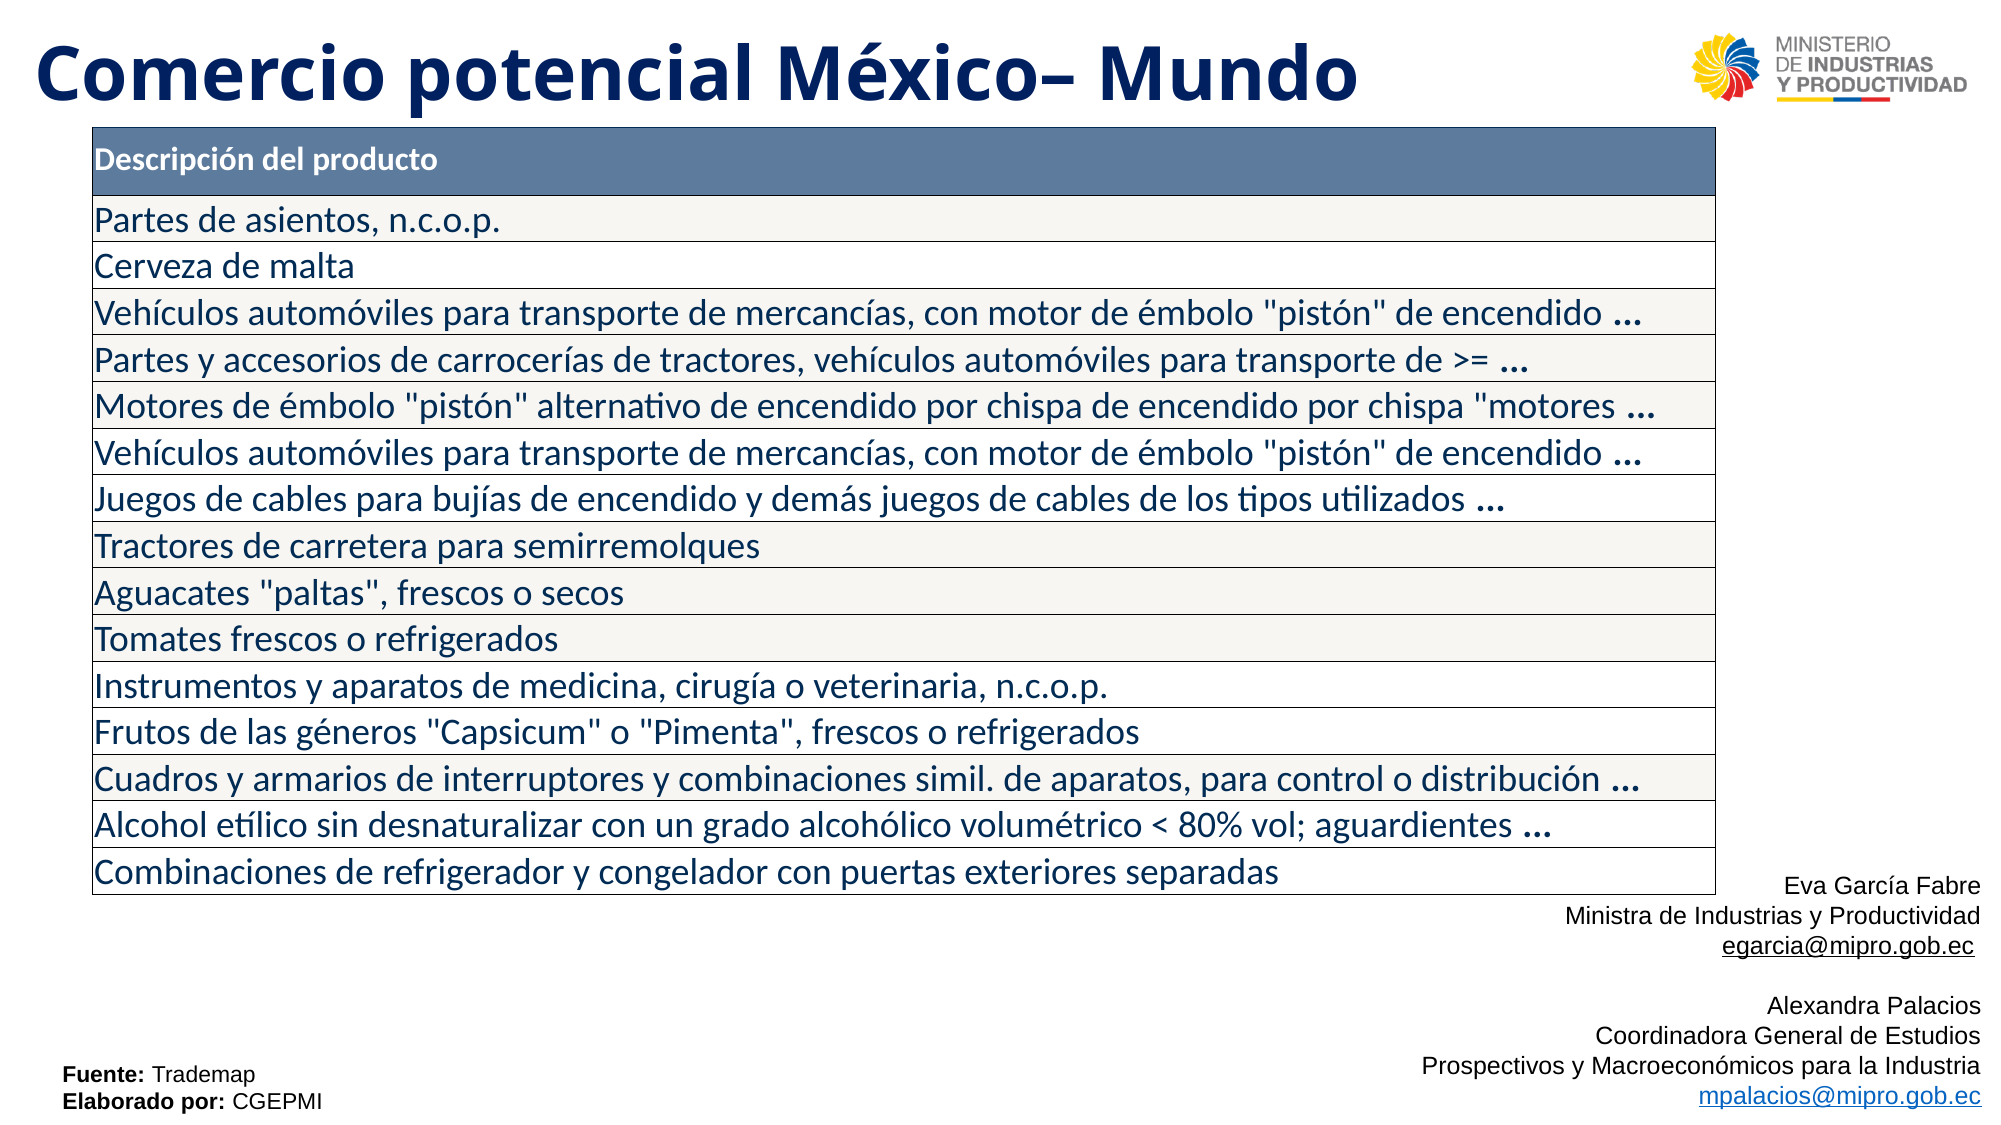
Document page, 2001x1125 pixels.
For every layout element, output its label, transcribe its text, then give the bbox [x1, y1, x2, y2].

table_cell Partes de asientos, n.c.o.p. [93, 196, 1715, 241]
table_cell Cerveza de malta [93, 242, 1715, 288]
table_cell Instrumentos y aparatos de medicina, cirugía o veterinaria, n.c.o.p. [93, 662, 1715, 707]
table_header Descripción del producto [93, 128, 1715, 195]
table_cell Tomates frescos o refrigerados [93, 615, 1715, 661]
table_cell Motores de émbolo "pistón" alternativo de encendido por chispa de encendido por chispa "motores ... [93, 382, 1715, 428]
text_box Fuente: Trademap Elaborado por: CGEPMI [47, 1051, 886, 1122]
picture [1657, 0, 2000, 135]
table_cell Vehículos automóviles para transporte de mercancías, con motor de émbolo "pistón" de encendido ... [93, 429, 1715, 474]
table_cell Aguacates "paltas", frescos o secos [93, 568, 1715, 614]
text_box Eva García Fabre Ministra de Industrias y Productividad egarcia@mipro.gob.ec Alexandra Palacios Coordinadora General de Estudios Prospectivos y Macroeconómicos para la Industria mpalacios@mipro.gob.ec [1406, 862, 1997, 1117]
title Comercio potencial México– Mundo [19, 2, 1657, 150]
table_cell Combinaciones de refrigerador y congelador con puertas exteriores separadas [93, 848, 1715, 894]
table_cell Partes y accesorios de carrocerías de tractores, vehículos automóviles para transporte de >= ... [93, 335, 1715, 381]
table_cell Cuadros y armarios de interruptores y combinaciones simil. de aparatos, para control o distribución ... [93, 755, 1715, 800]
table_cell Vehículos automóviles para transporte de mercancías, con motor de émbolo "pistón" de encendido ... [93, 289, 1715, 334]
table_cell Tractores de carretera para semirremolques [93, 522, 1715, 567]
table_cell Frutos de las géneros "Capsicum" o "Pimenta", frescos o refrigerados [93, 708, 1715, 754]
table_cell Juegos de cables para bujías de encendido y demás juegos de cables de los tipos utilizados ... [93, 475, 1715, 521]
table_cell Alcohol etílico sin desnaturalizar con un grado alcohólico volumétrico < 80% vol; aguardientes ... [93, 801, 1715, 847]
